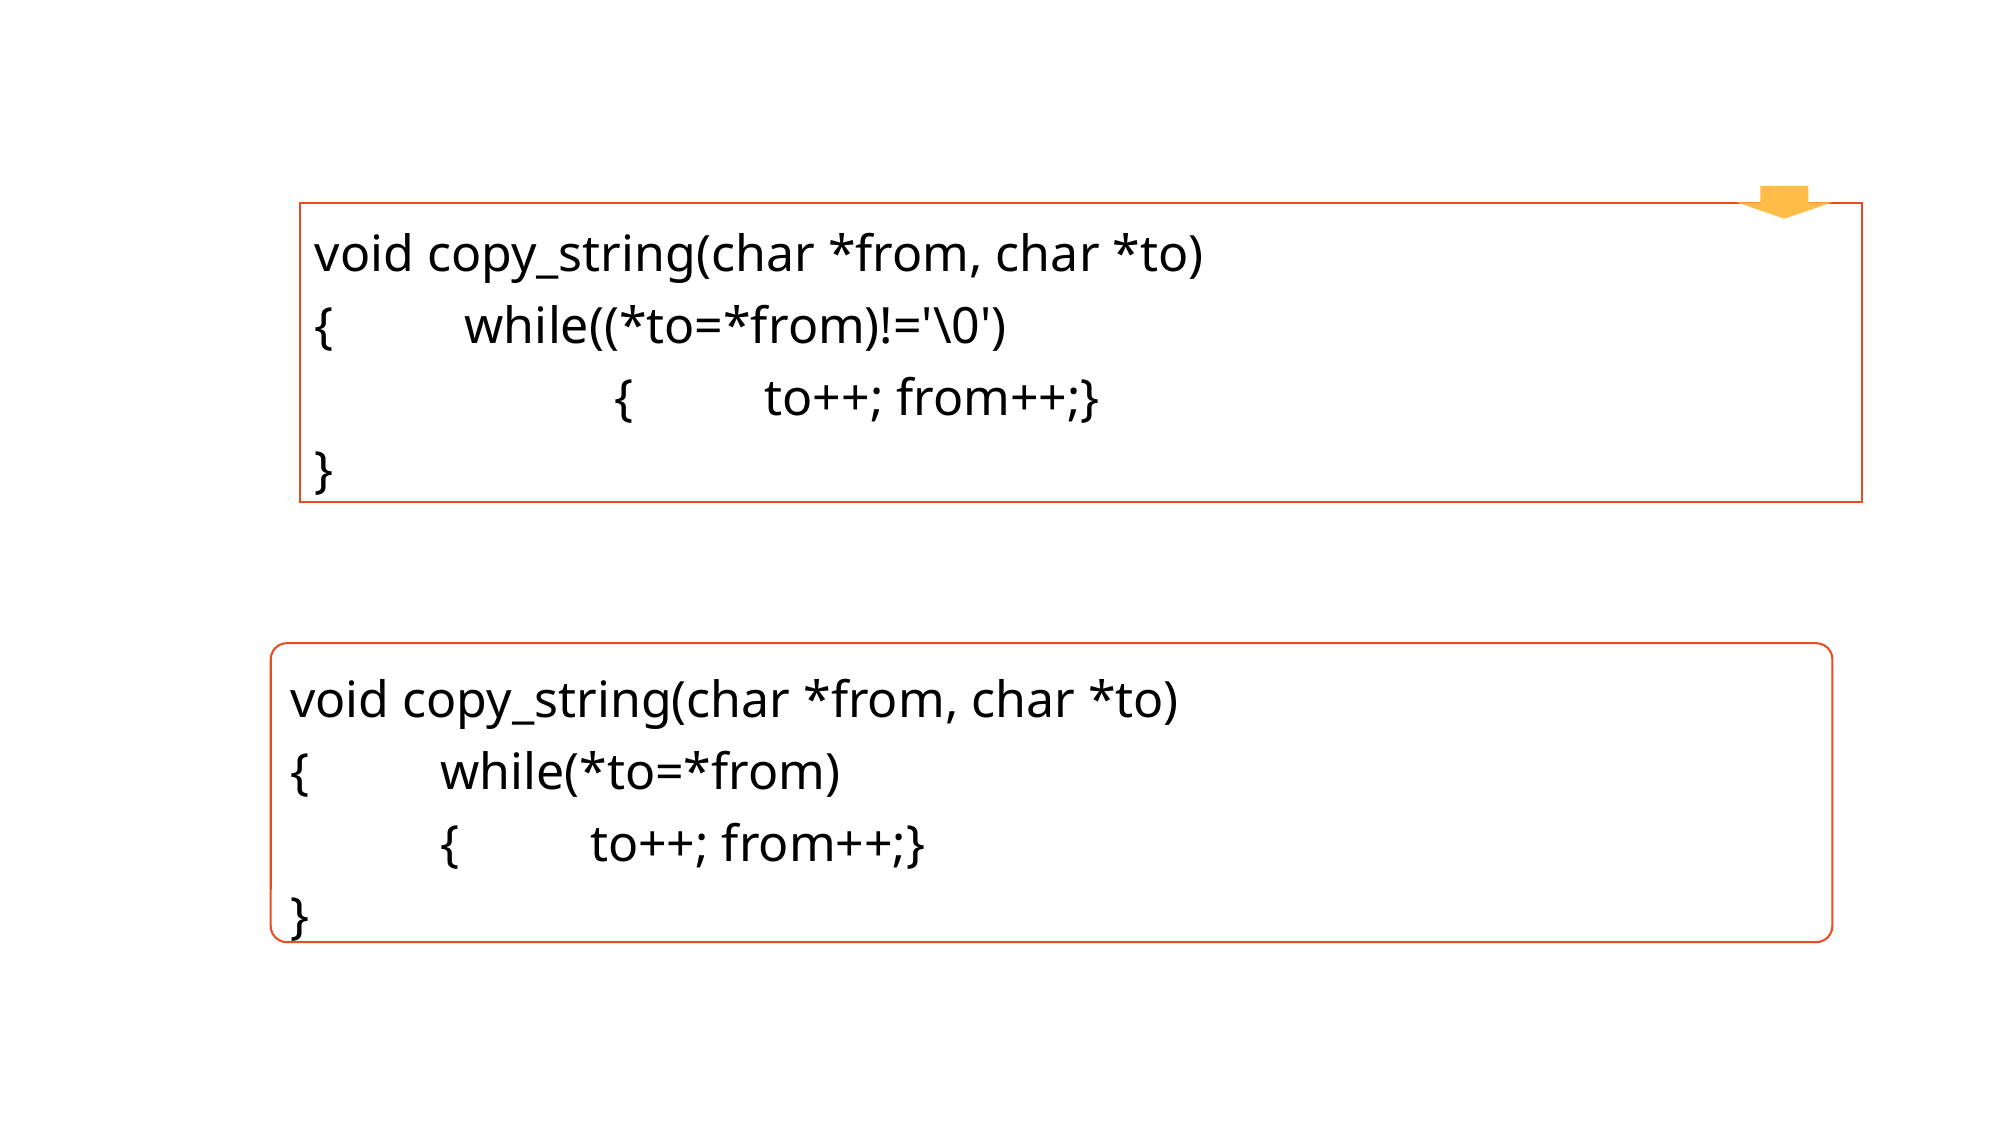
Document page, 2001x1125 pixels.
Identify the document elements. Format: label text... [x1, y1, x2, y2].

text_box [1736, 184, 1833, 221]
text_box void copy_string(char *from, char *to) { while((*to=*from)!='\0') { to++; from++;} } [299, 202, 1863, 503]
text_box void copy_string(char *from, char *to) { while(*to=*from) { to++; from++;} } [269, 642, 1834, 944]
